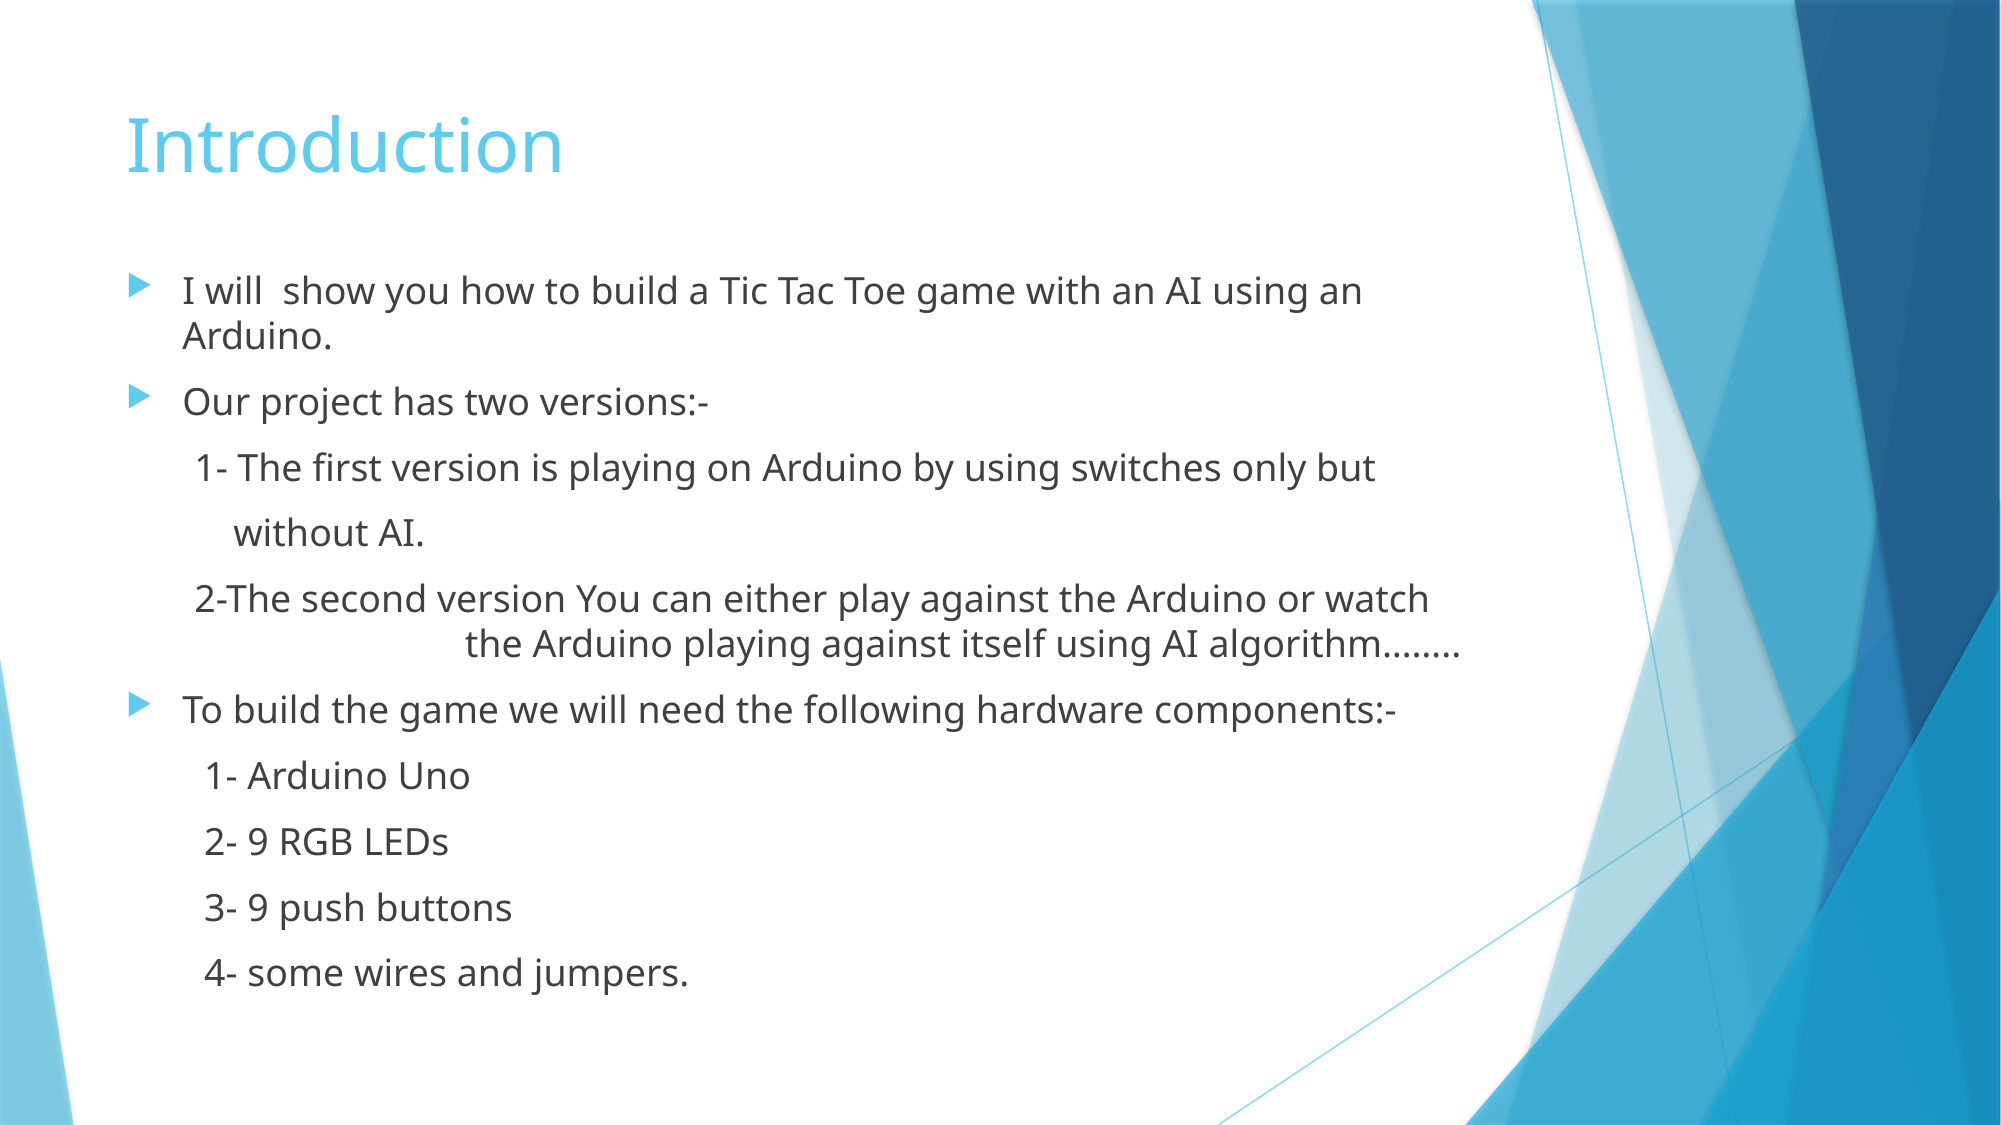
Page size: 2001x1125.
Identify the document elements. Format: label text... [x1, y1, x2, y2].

title Introduction [111, 90, 1522, 243]
list I will show you how to build a Tic Tac Toe game with an AI using an Arduino. Our project has two versions:- 1- The first version is playing on Arduino by using switches only but without AI. 2-The second version You can either play against the Arduino or watch the Arduino playing against itself using AI algorithm…….. To build the game we will need the following hardware components:- 1- Arduino Uno 2- 9 RGB LEDs 3- 9 push buttons 4- some wires and jumpers. [111, 259, 1522, 990]
